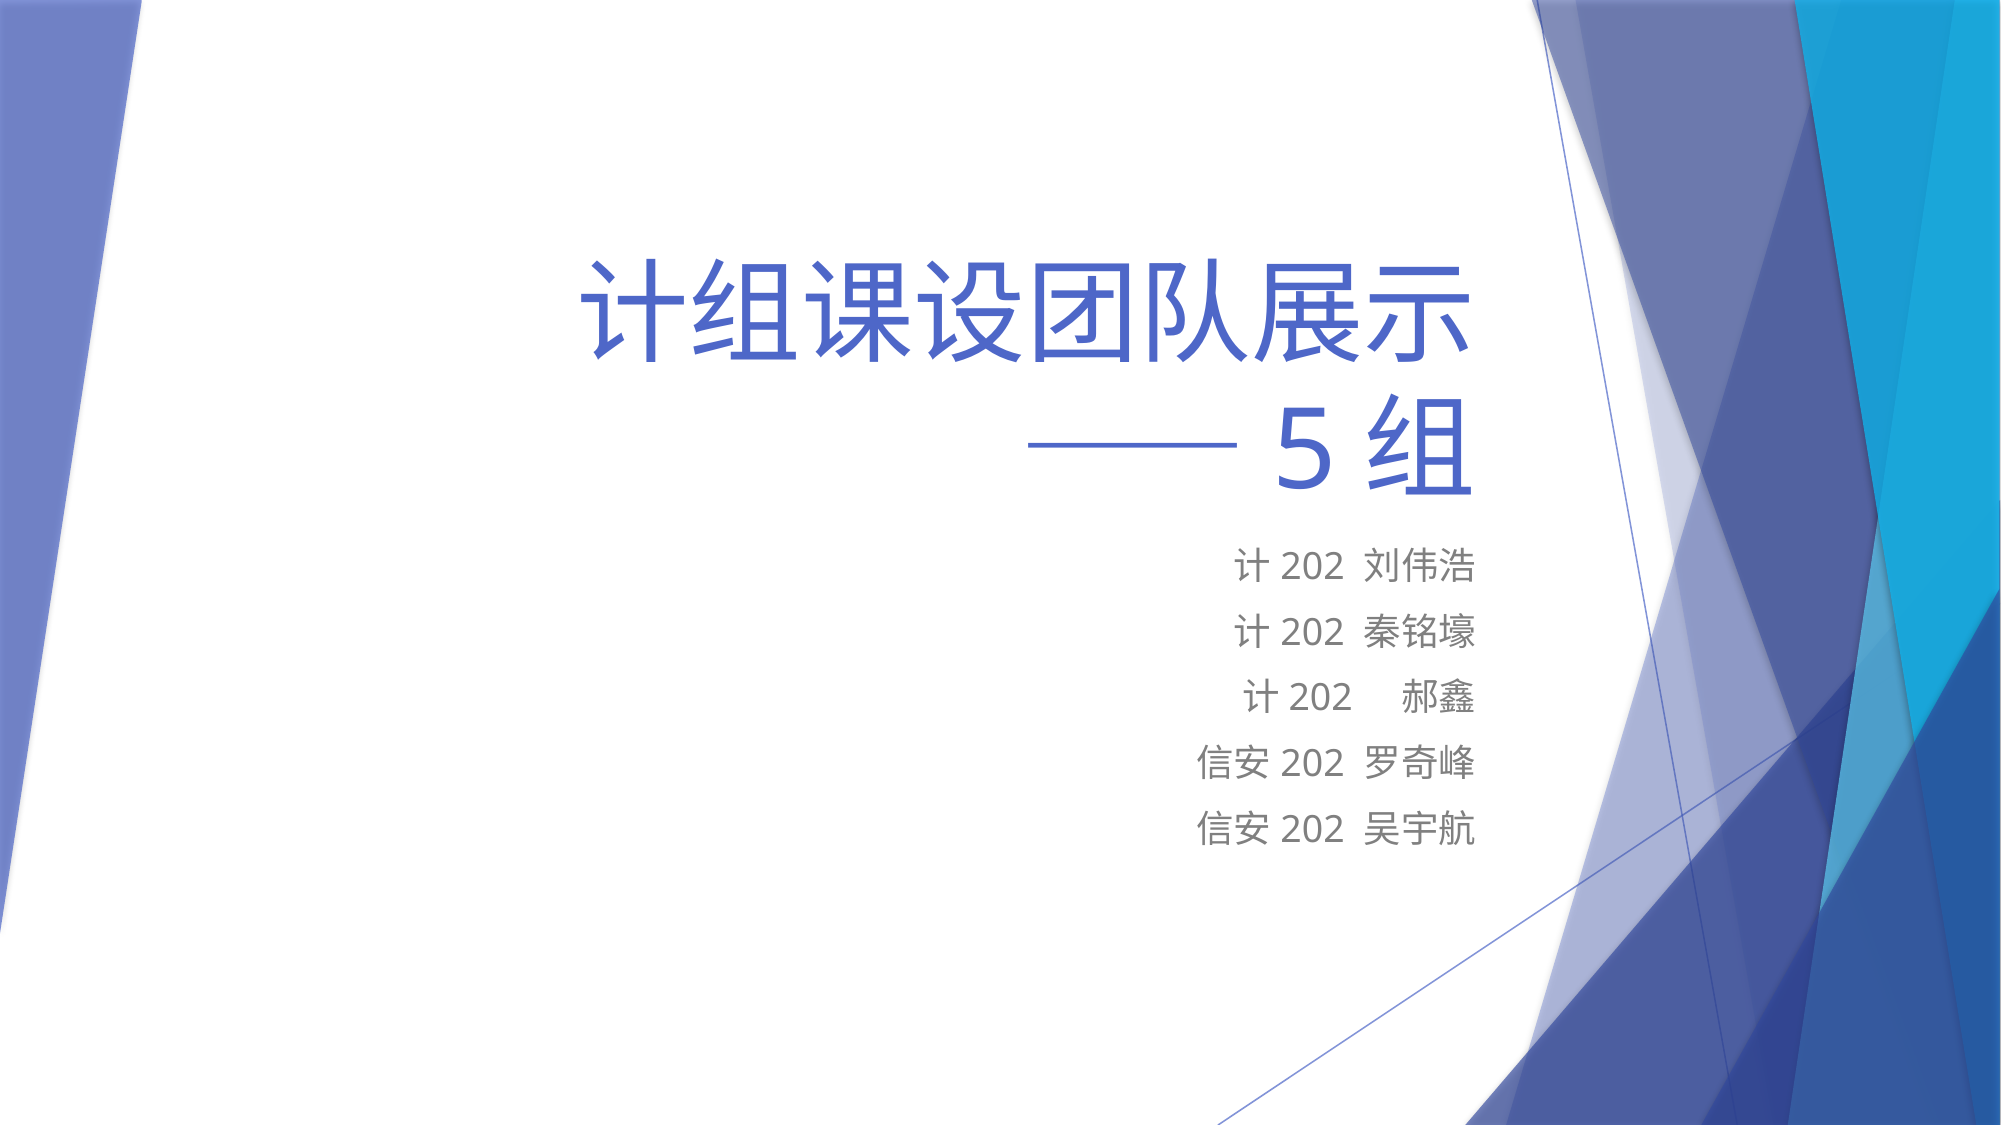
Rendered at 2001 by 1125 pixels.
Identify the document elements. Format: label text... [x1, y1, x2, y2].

title 计组课设团队展示 ——5组 [216, 248, 1491, 519]
subtitle 计202 刘伟浩 计202 秦铭壕 计202 郝鑫 信安202 罗奇峰 信安202 吴宇航 [216, 534, 1491, 875]
